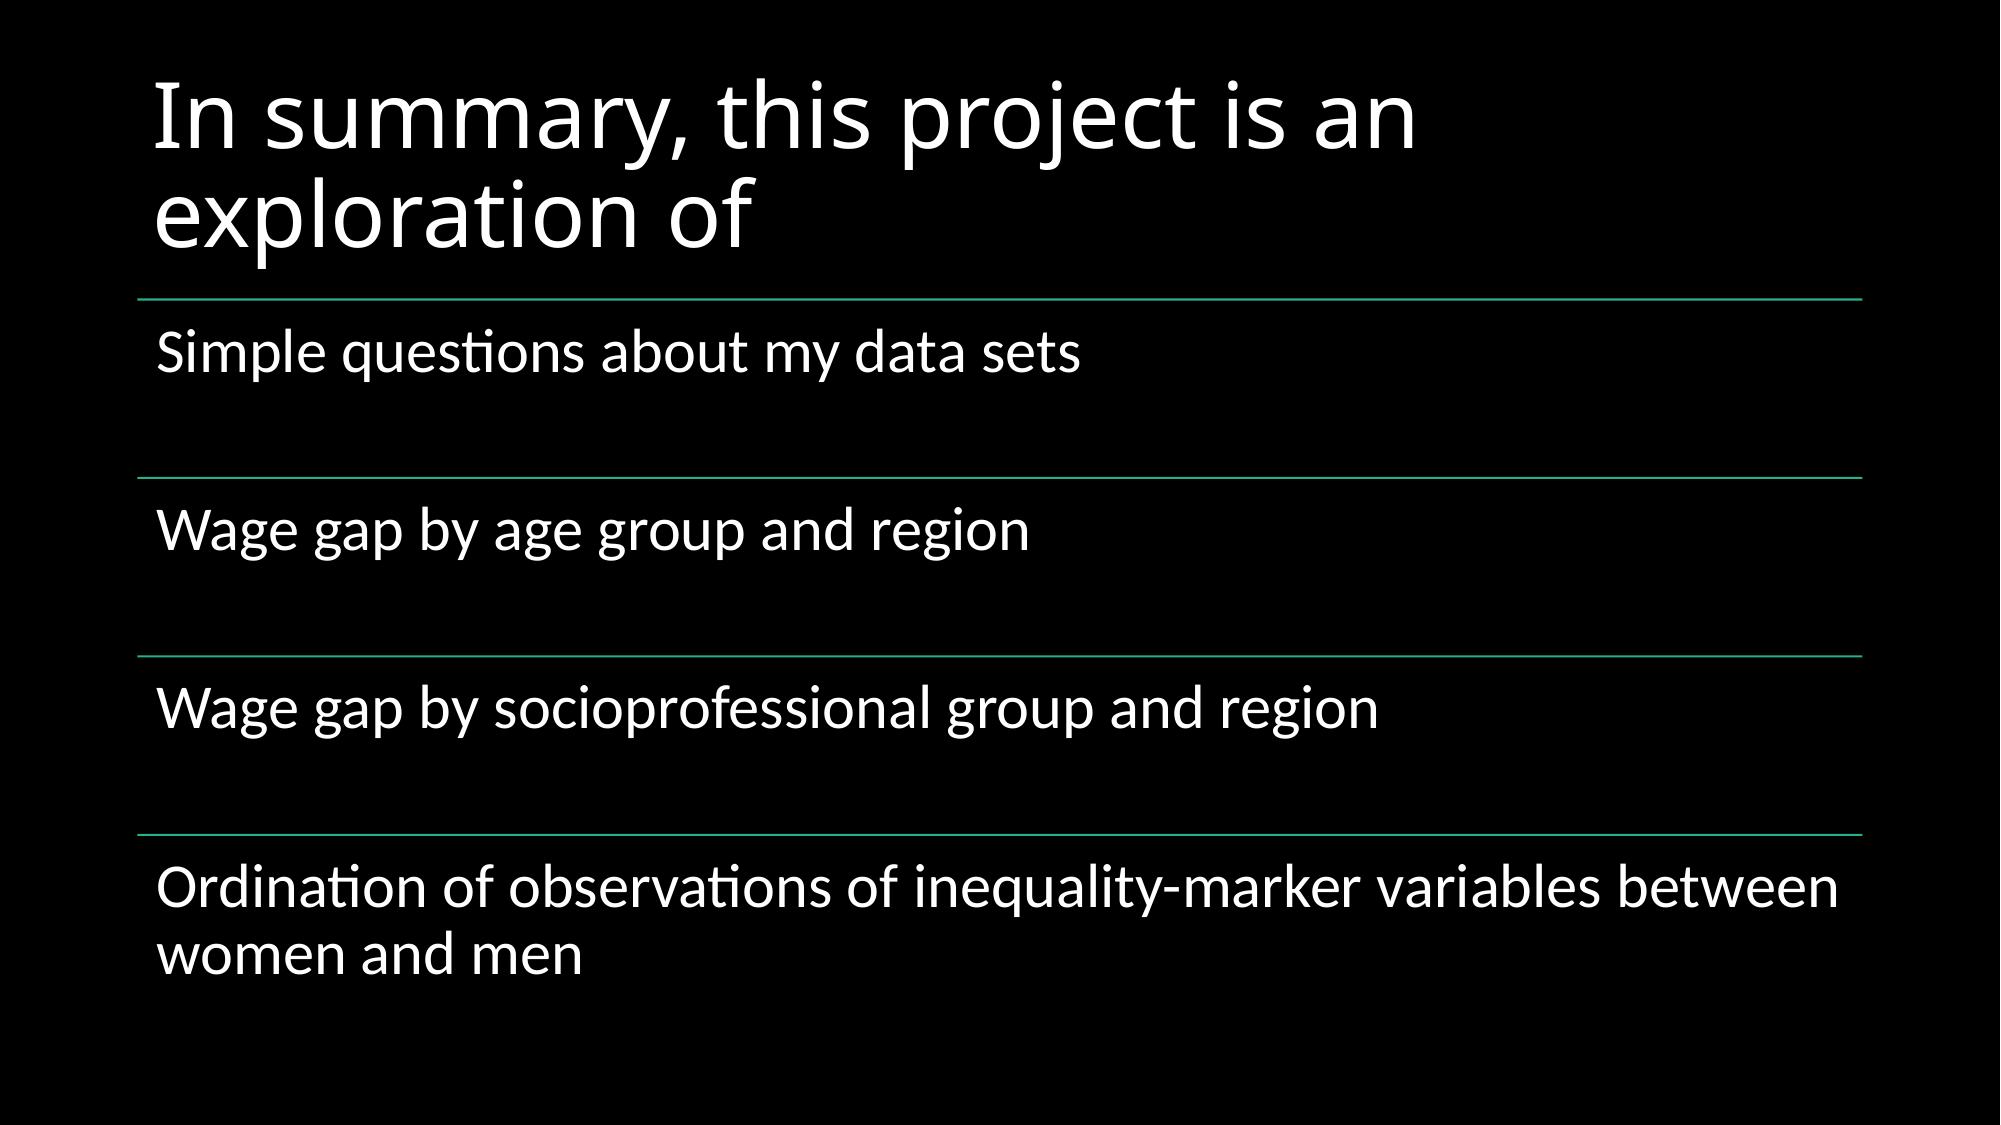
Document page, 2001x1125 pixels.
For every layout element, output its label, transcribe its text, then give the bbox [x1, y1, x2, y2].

title In summary, this project is an exploration of [137, 59, 1863, 278]
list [137, 299, 1863, 1014]
